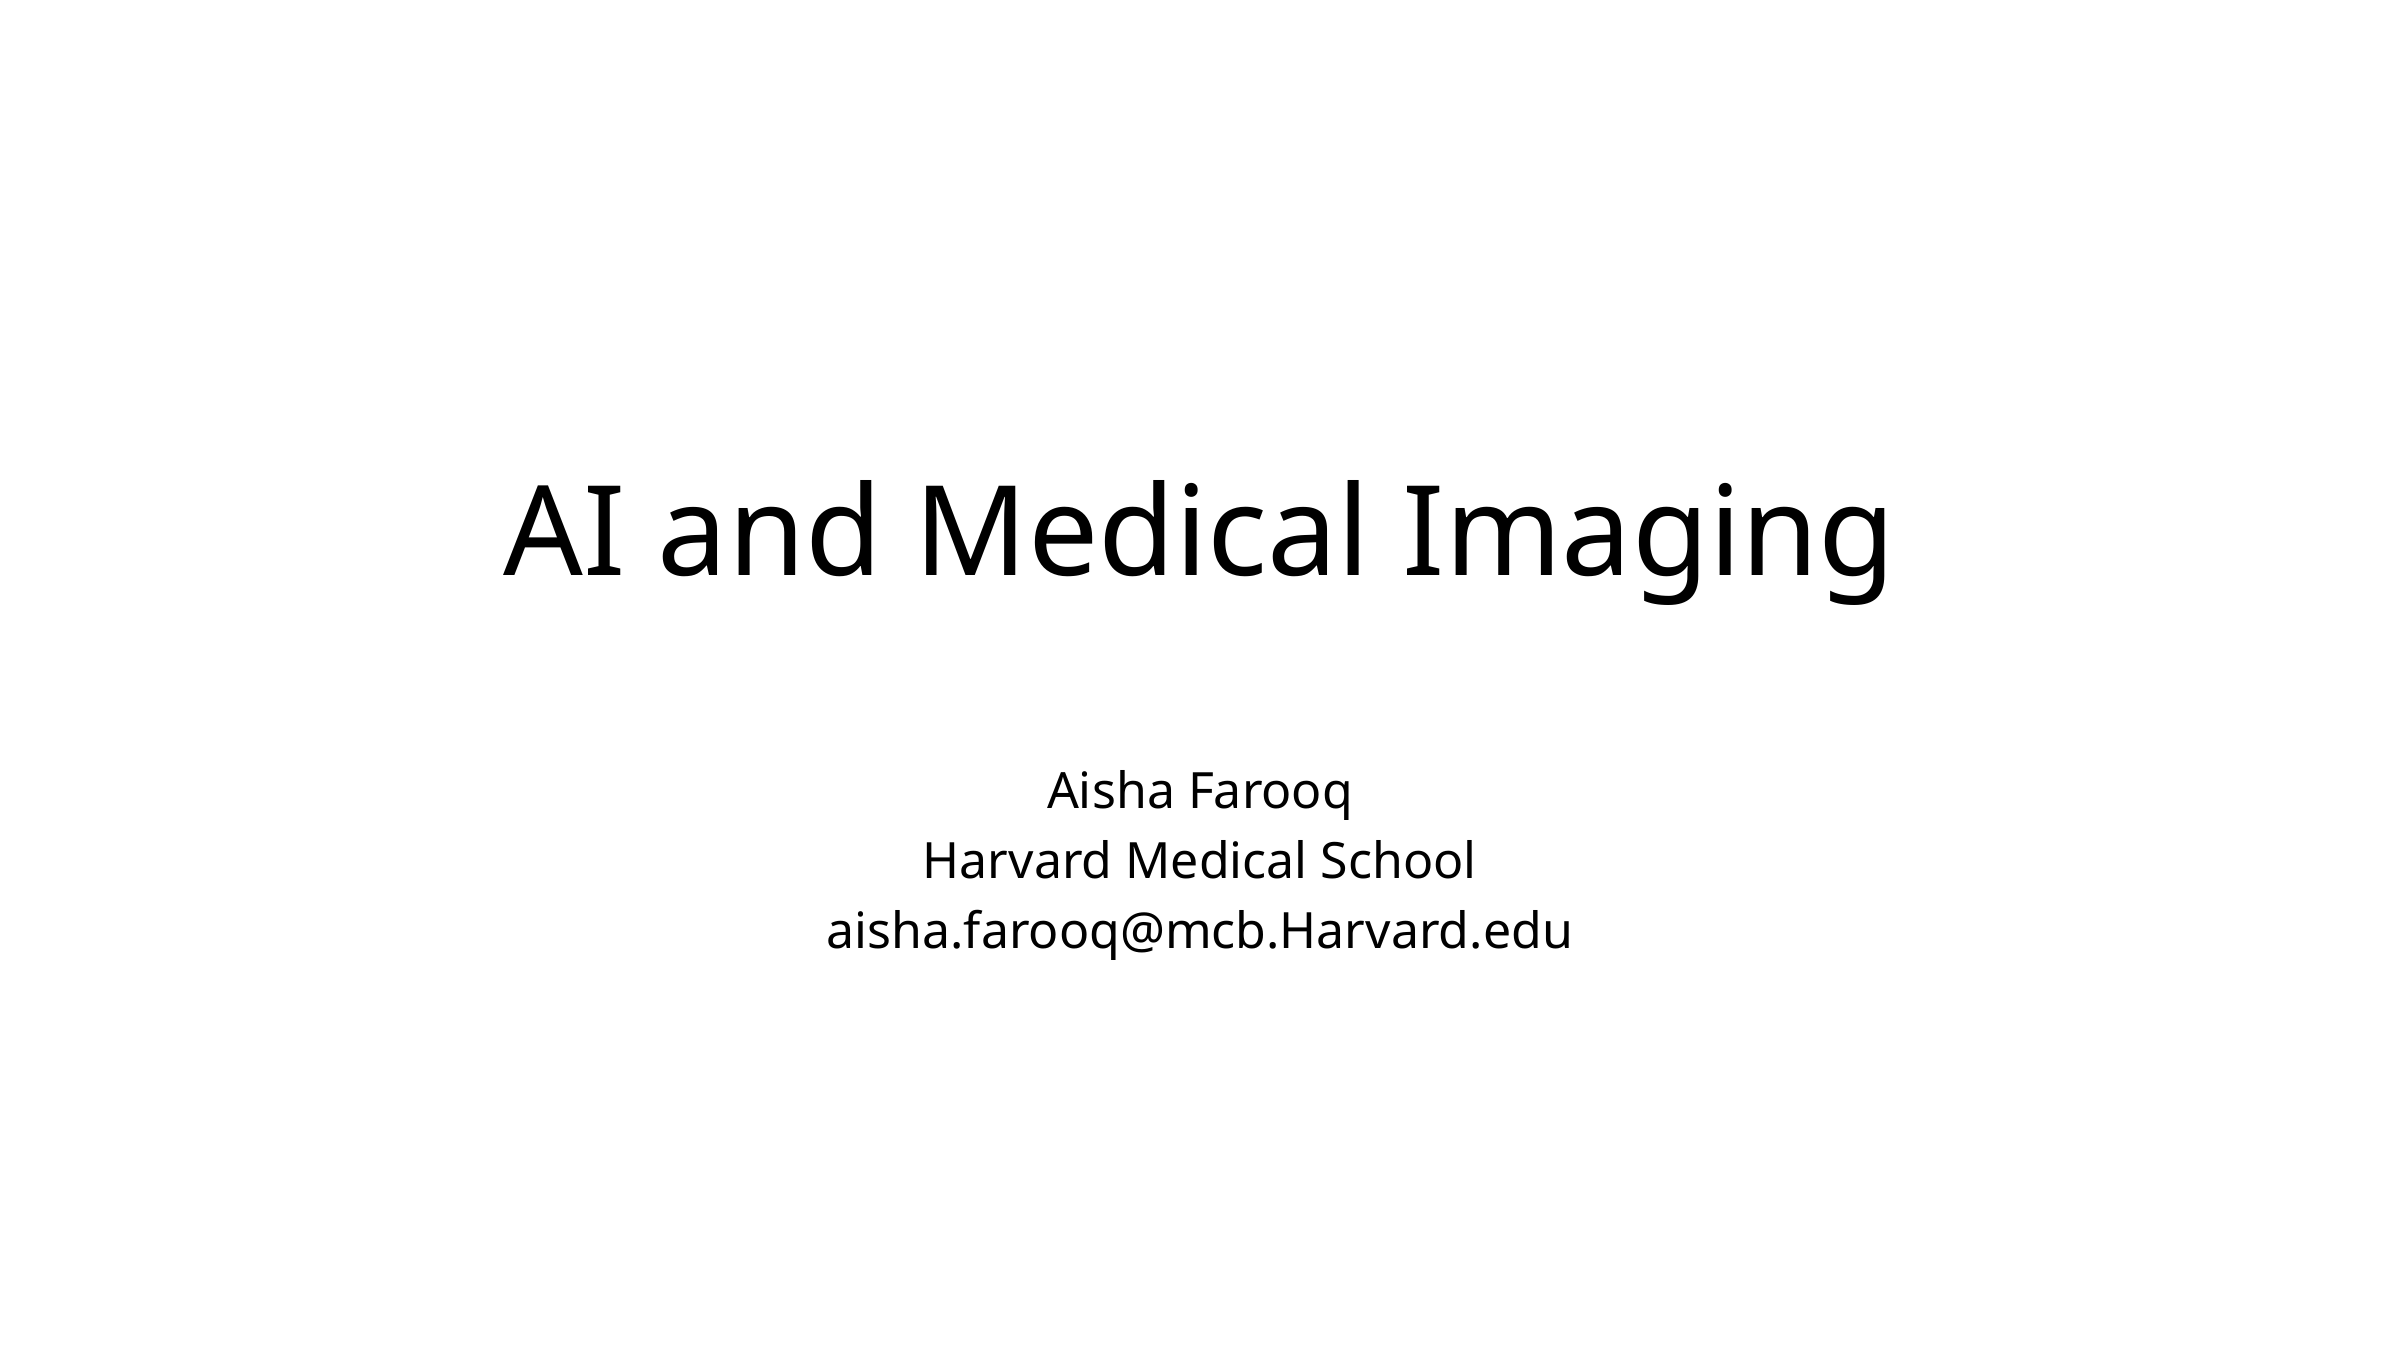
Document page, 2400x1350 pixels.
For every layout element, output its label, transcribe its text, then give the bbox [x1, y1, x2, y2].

subtitle Aisha Farooq Harvard Medical School aisha.farooq@mcb.Harvard.edu [450, 750, 1950, 1023]
title AI and Medical Imaging [450, 329, 1950, 721]
